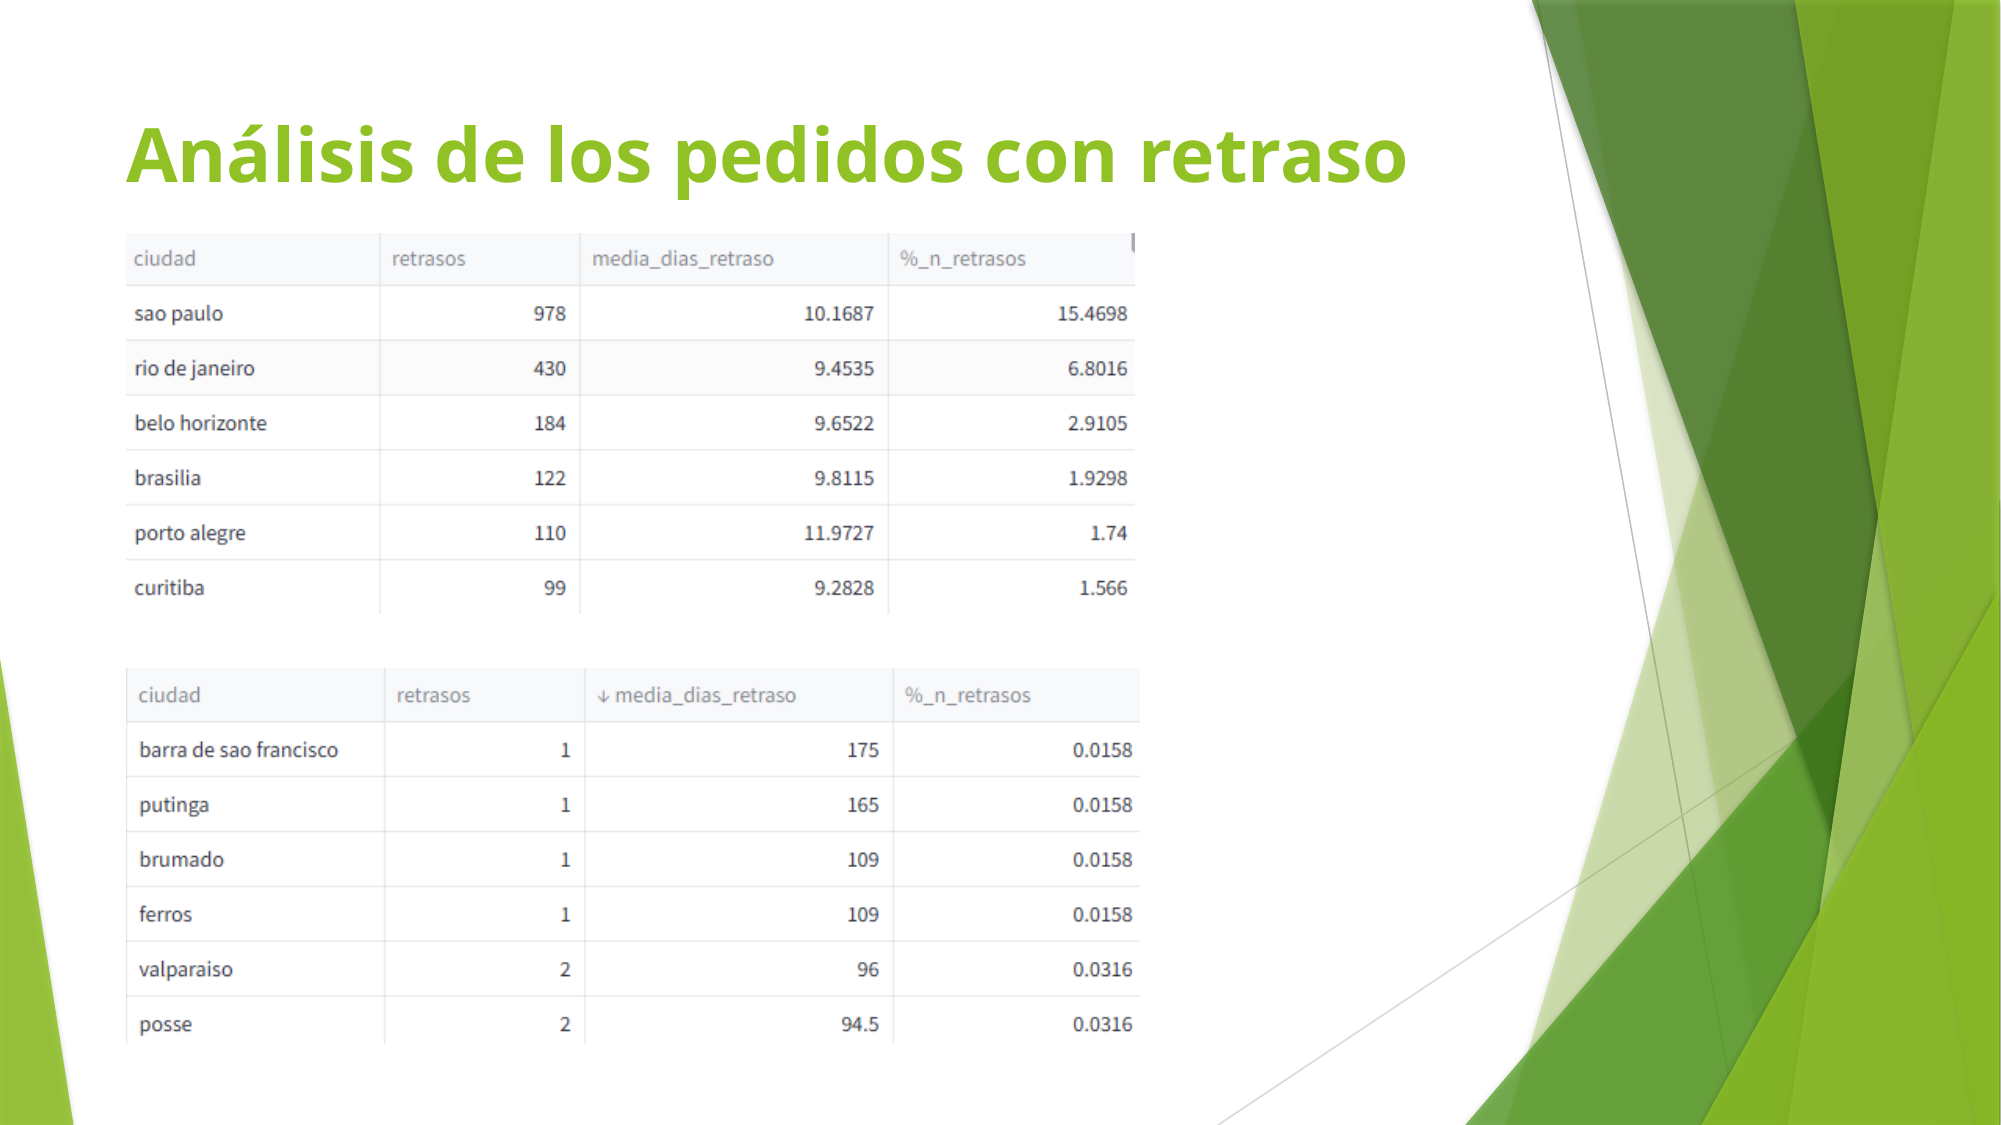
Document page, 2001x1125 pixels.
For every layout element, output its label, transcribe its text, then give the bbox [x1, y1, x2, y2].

picture [126, 667, 1140, 1044]
picture [126, 233, 1136, 614]
title Análisis de los pedidos con retraso [111, 99, 1522, 317]
